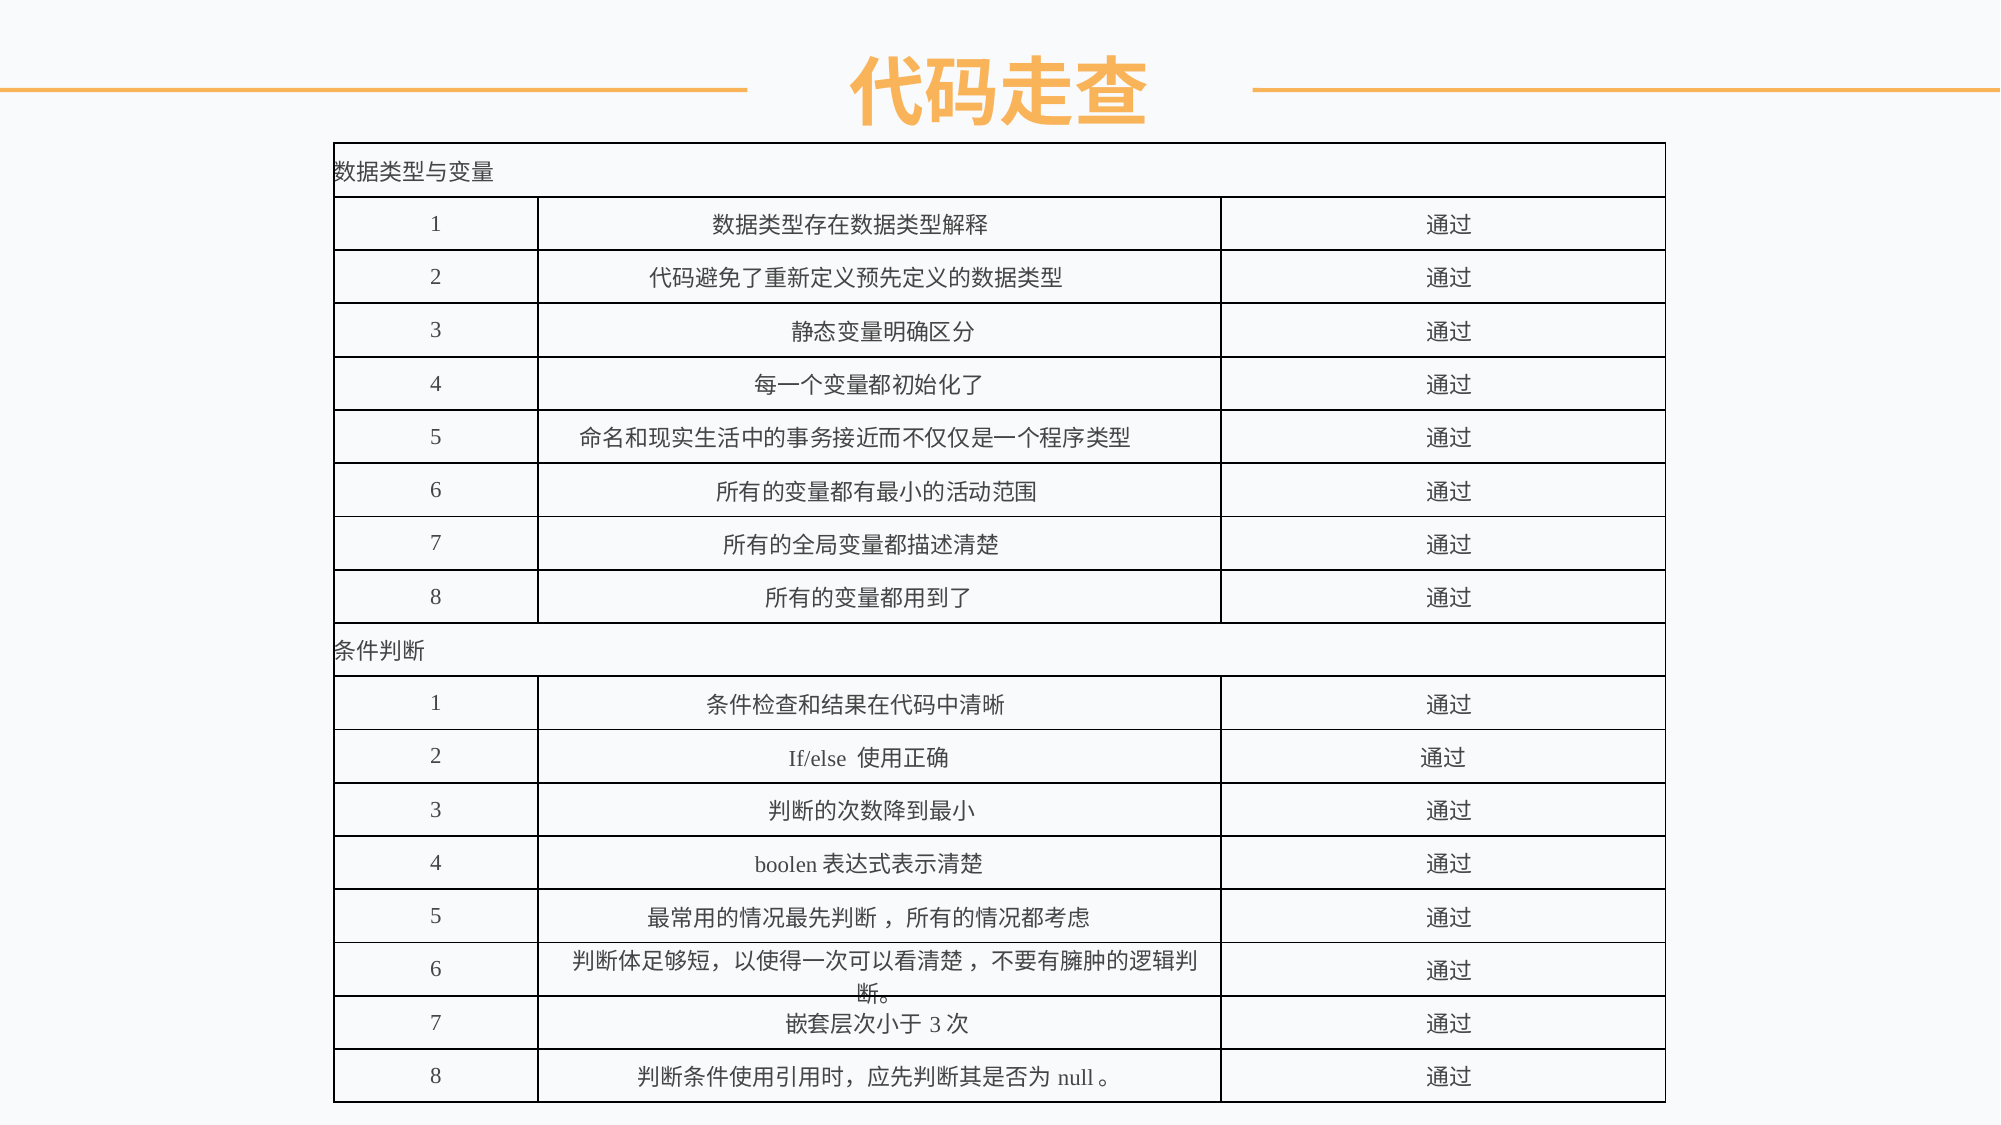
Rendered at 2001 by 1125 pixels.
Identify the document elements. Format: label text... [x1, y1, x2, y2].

table_cell 通过 [1222, 571, 1665, 622]
table_cell 通过 [1222, 997, 1665, 1048]
table_cell 5 [335, 890, 537, 942]
table_cell 数据类型存在数据类型解释 [539, 198, 1220, 249]
table_cell 2 [335, 730, 537, 782]
table_cell 嵌套层次小于3次 [539, 997, 1220, 1048]
table_cell 通过 [1222, 943, 1665, 995]
table_cell 8 [335, 1050, 537, 1101]
table_cell 8 [335, 571, 537, 622]
table_cell 判断条件使用引用时，应先判断其是否为null。 [539, 1050, 1220, 1101]
table_cell 通过 [1222, 198, 1665, 249]
table_cell 3 [335, 304, 537, 356]
table_cell 3 [335, 784, 537, 835]
table_cell 1 [335, 198, 537, 249]
table_cell 通过 [1222, 837, 1665, 888]
table_cell 6 [335, 943, 537, 995]
table_cell 通过 [1222, 304, 1665, 356]
table_cell 通过 [1222, 517, 1665, 569]
table_cell 通过 [1222, 358, 1665, 409]
table_cell 所有的变量都用到了 [539, 571, 1220, 622]
table_cell 命名和现实生活中的事务接近而不仅仅是一个程序类型 [539, 411, 1220, 462]
table_header 数据类型与变量 [335, 144, 1665, 196]
text_box 代码走查 [747, 37, 1253, 142]
table_cell 通过 [1222, 677, 1665, 729]
table_cell If/else 使用正确 [539, 730, 1220, 782]
table_cell 最常用的情况最先判断 ，所有的情况都考虑 [539, 890, 1220, 942]
table_cell 静态变量明确区分 [539, 304, 1220, 356]
table_cell 2 [335, 251, 537, 302]
table_cell 通过 [1222, 411, 1665, 462]
table_cell 所有的全局变量都描述清楚 [539, 517, 1220, 569]
table_cell 4 [335, 358, 537, 409]
table_cell 5 [335, 411, 537, 462]
table_cell 7 [335, 997, 537, 1048]
table_cell 通过 [1222, 730, 1665, 782]
table_cell boolen表达式表示清楚 [539, 837, 1220, 888]
table_cell 6 [335, 464, 537, 516]
table_cell 判断体足够短，以使得一次可以看清楚 ，不要有臃肿的逻辑判断。 [539, 943, 1220, 995]
table_cell 1 [335, 677, 537, 729]
table_cell 判断的次数降到最小 [539, 784, 1220, 835]
table_cell 通过 [1222, 784, 1665, 835]
table_cell 条件判断 [335, 624, 1665, 675]
table_cell 通过 [1222, 251, 1665, 302]
table_cell 通过 [1222, 464, 1665, 516]
table_cell 4 [335, 837, 537, 888]
table_cell 条件检查和结果在代码中清晰 [539, 677, 1220, 729]
table_cell 通过 [1222, 890, 1665, 942]
table_cell 所有的变量都有最小的活动范围 [539, 464, 1220, 516]
table_cell 代码避免了重新定义预先定义的数据类型 [539, 251, 1220, 302]
table_cell 通过 [1222, 1050, 1665, 1101]
table_cell 7 [335, 517, 537, 569]
table_cell 每一个变量都初始化了 [539, 358, 1220, 409]
